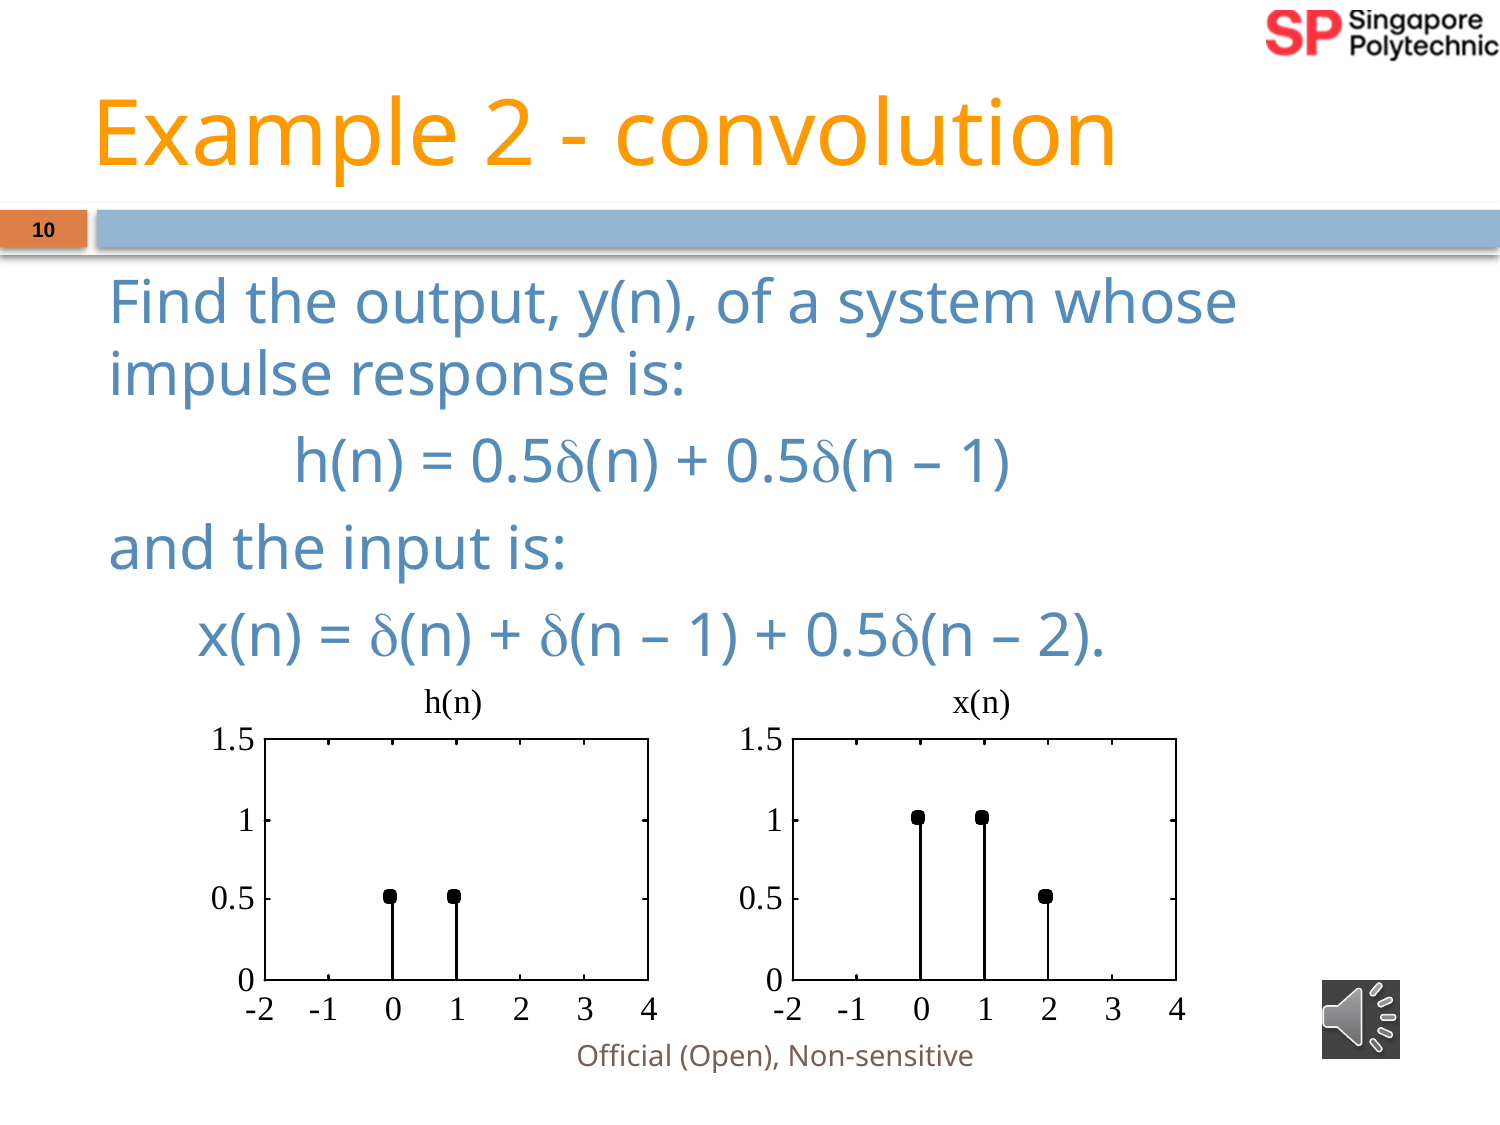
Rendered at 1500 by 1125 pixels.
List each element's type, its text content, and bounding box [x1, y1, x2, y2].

footer Official (Open), Non-sensitive [99, 1025, 990, 1085]
picture [1320, 979, 1402, 1060]
title Example 2 - convolution [76, 78, 1427, 180]
picture [1266, 10, 1500, 64]
list Find the output, y(n), of a system whose impulse response is: h(n) = 0.5d(n) + 0.5d(n – 1) and the input is: x(n) = d(n) + d(n – 1) + 0.5d(n – 2). [41, 255, 1279, 669]
picture [112, 687, 1292, 1042]
slide_number 10 [0, 208, 88, 249]
